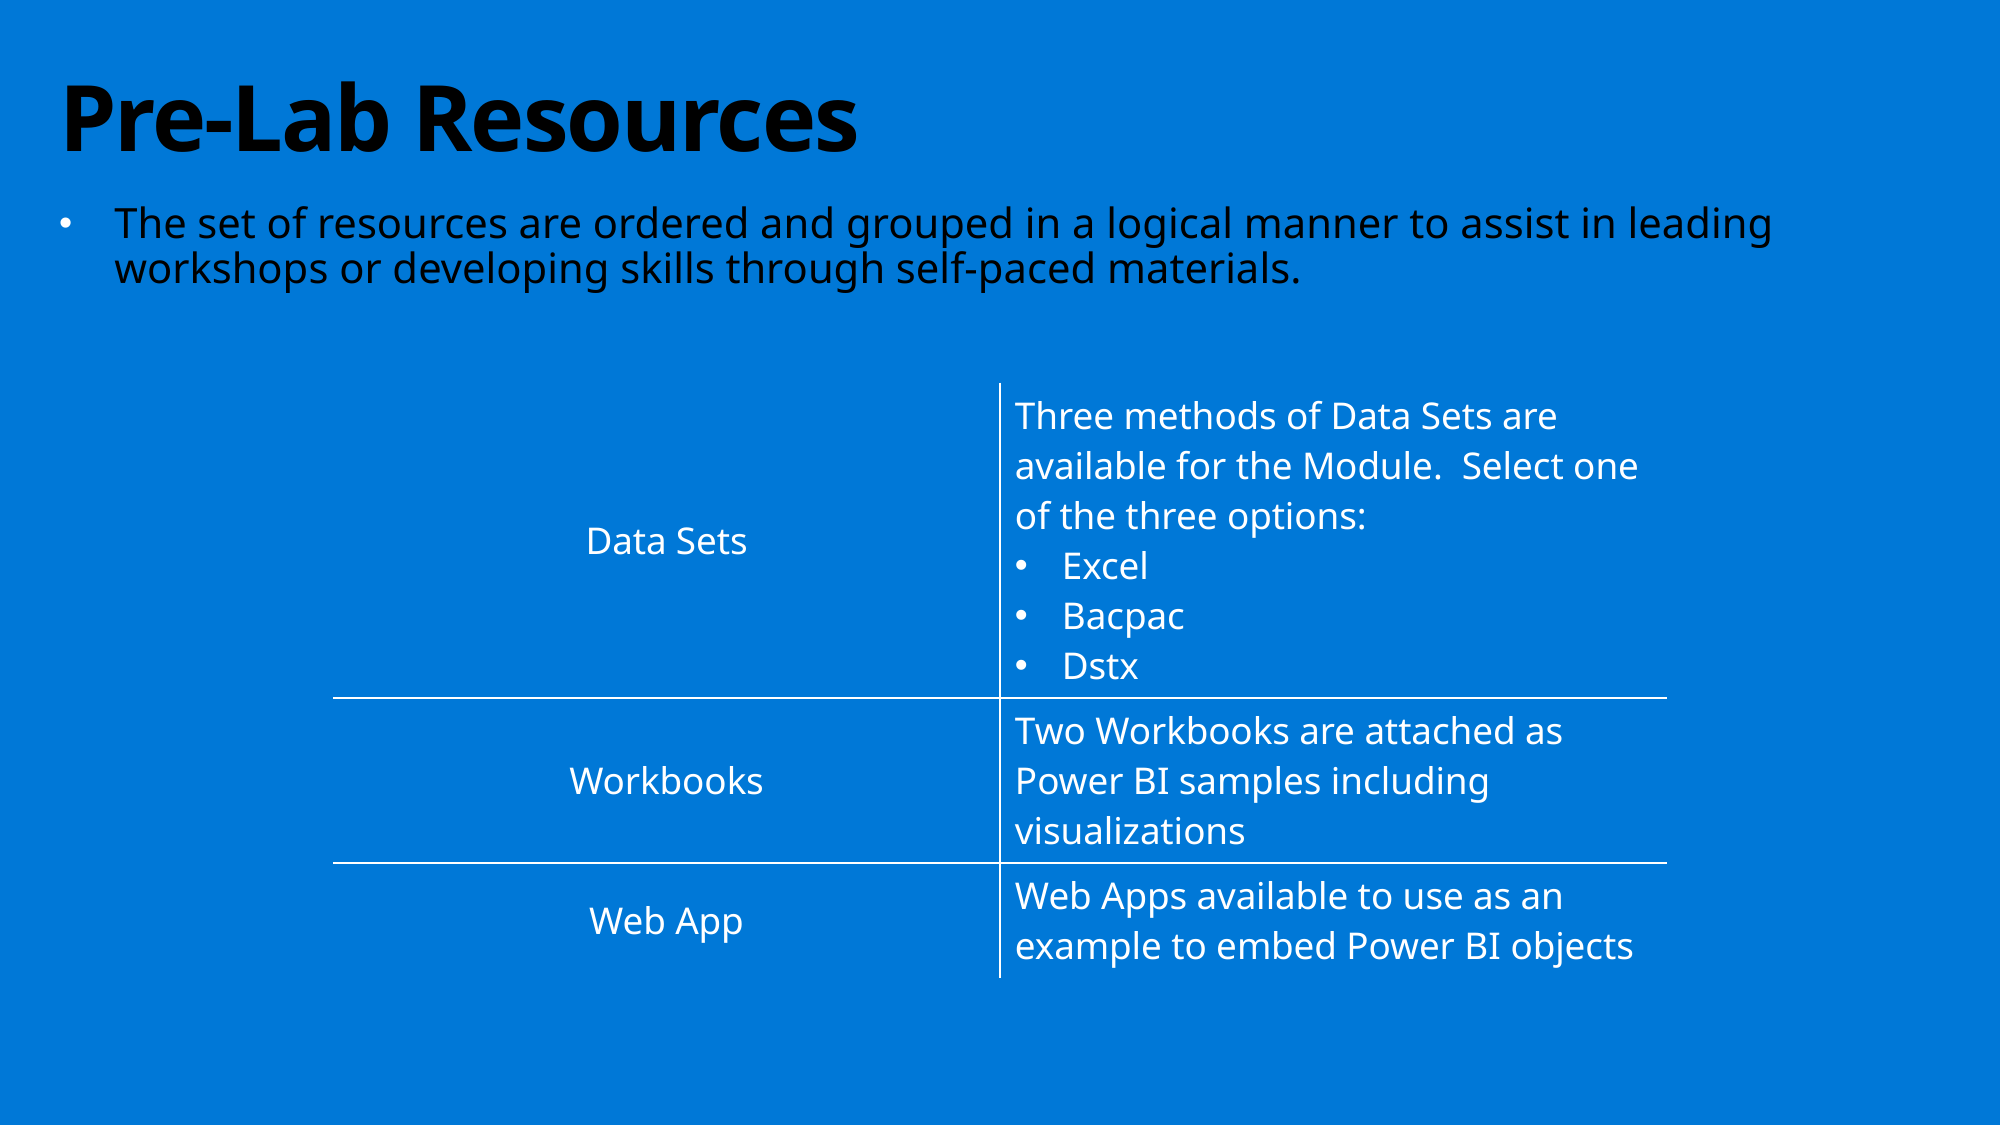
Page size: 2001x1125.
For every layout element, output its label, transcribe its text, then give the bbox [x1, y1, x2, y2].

table_cell Workbooks [333, 699, 999, 862]
title Pre-Lab Resources [44, 47, 1957, 196]
table_cell Two Workbooks are attached as Power BI samples including visualizations [1001, 699, 1667, 862]
list The set of resources are ordered and grouped in a logical manner to assist in leading workshops or developing skills through self-paced materials. [44, 196, 1956, 532]
table_header Three methods of Data Sets are available for the Module. Select one of the three options: Excel Bacpac Dstx [1001, 383, 1667, 697]
table_header Data Sets [333, 383, 999, 697]
table_cell Web Apps available to use as an example to embed Power BI objects [1001, 864, 1667, 978]
table_cell Web App [333, 864, 999, 978]
